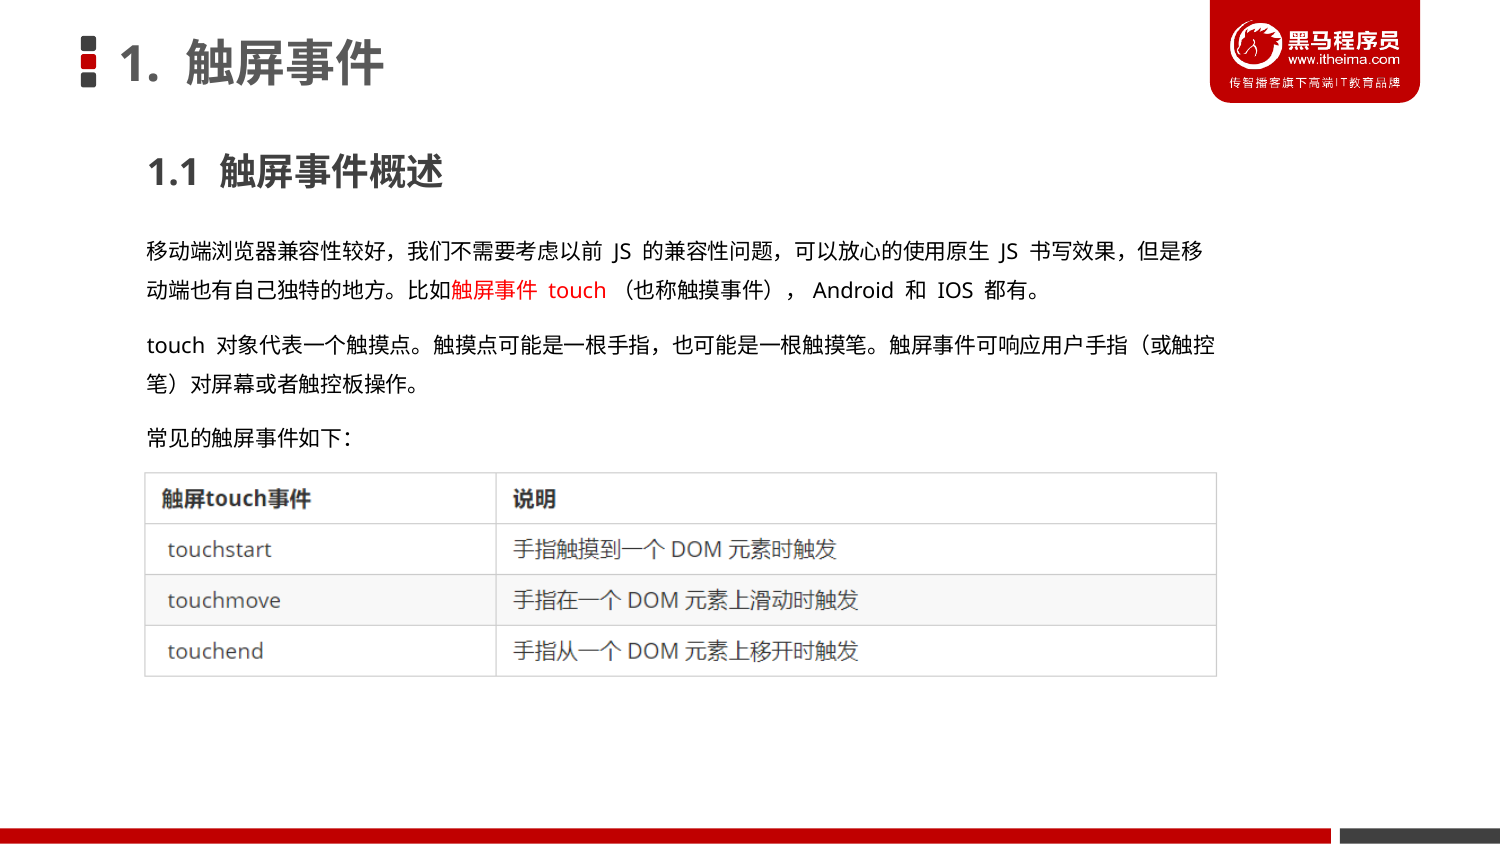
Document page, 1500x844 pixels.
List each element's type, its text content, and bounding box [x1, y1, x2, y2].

picture [1211, 11, 1419, 97]
title 1. 触屏事件 [103, 0, 1209, 130]
picture [132, 461, 1225, 688]
text_box 移动端浏览器兼容性较好，我们不需要考虑以前 JS 的兼容性问题，可以放心的使用原生 JS 书写效果，但是移动端也有自己独特的地方。比如触屏事件 touch（也称触摸事件），Android 和 IOS 都有。 touch 对象代表一个触摸点。触摸点可能是一根手指，也可能是一根触摸笔。触屏事件可响应用户手指（或触控笔）对屏幕或者触控板操作。 常见的触屏事件如下： [132, 217, 1238, 477]
list 1.1 触屏事件概述 [132, 145, 1202, 235]
